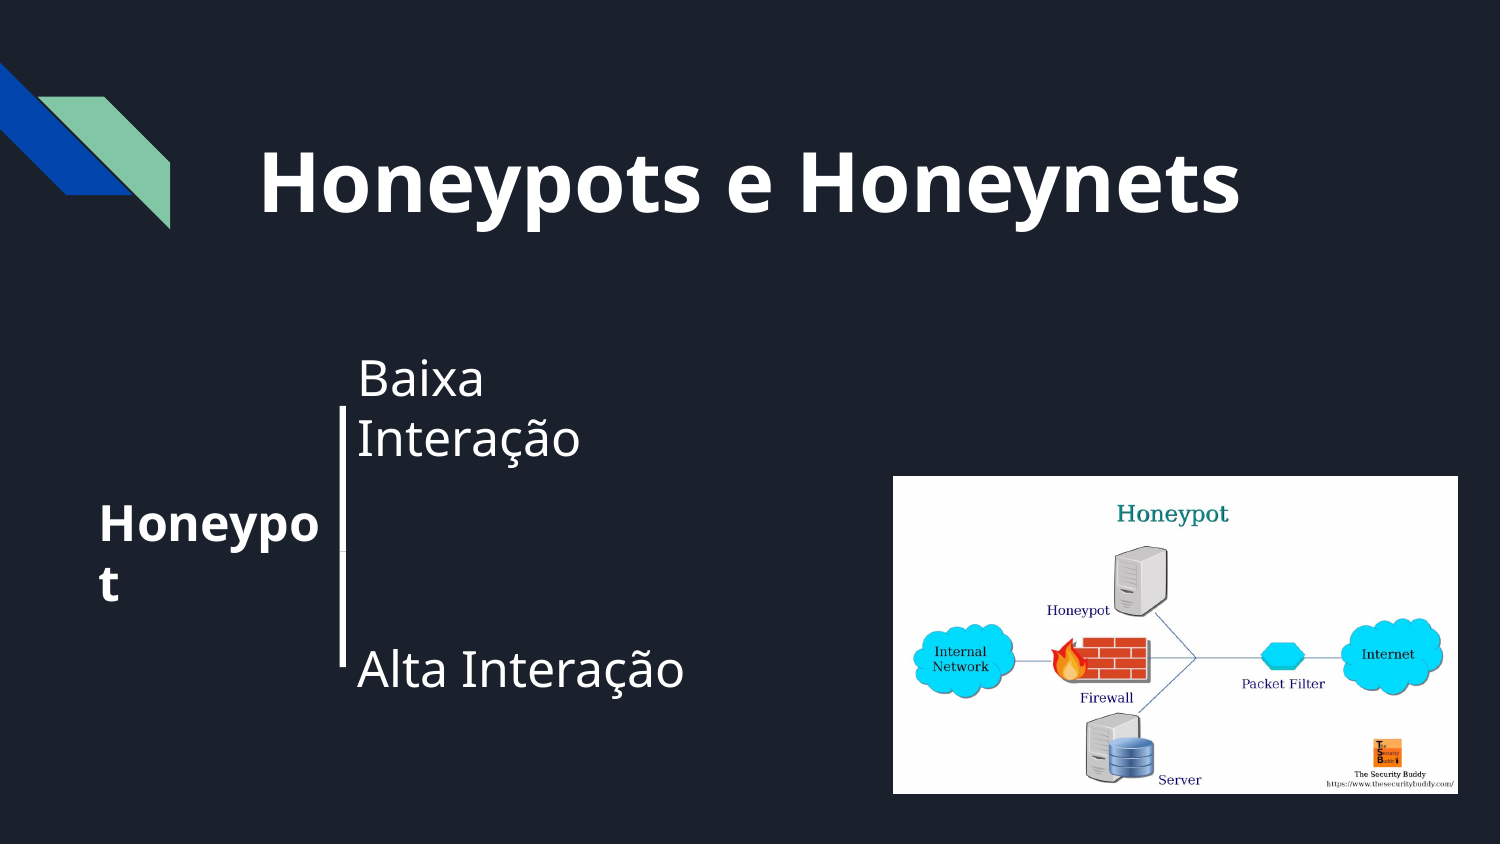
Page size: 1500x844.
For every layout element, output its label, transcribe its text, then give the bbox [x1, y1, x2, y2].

picture [892, 476, 1458, 794]
text_box Honeypot [83, 476, 338, 627]
text_box Baixa Interação [342, 330, 733, 481]
title Honeypots e Honeynets [42, 114, 1458, 286]
text_box Alta Interação [342, 622, 733, 713]
